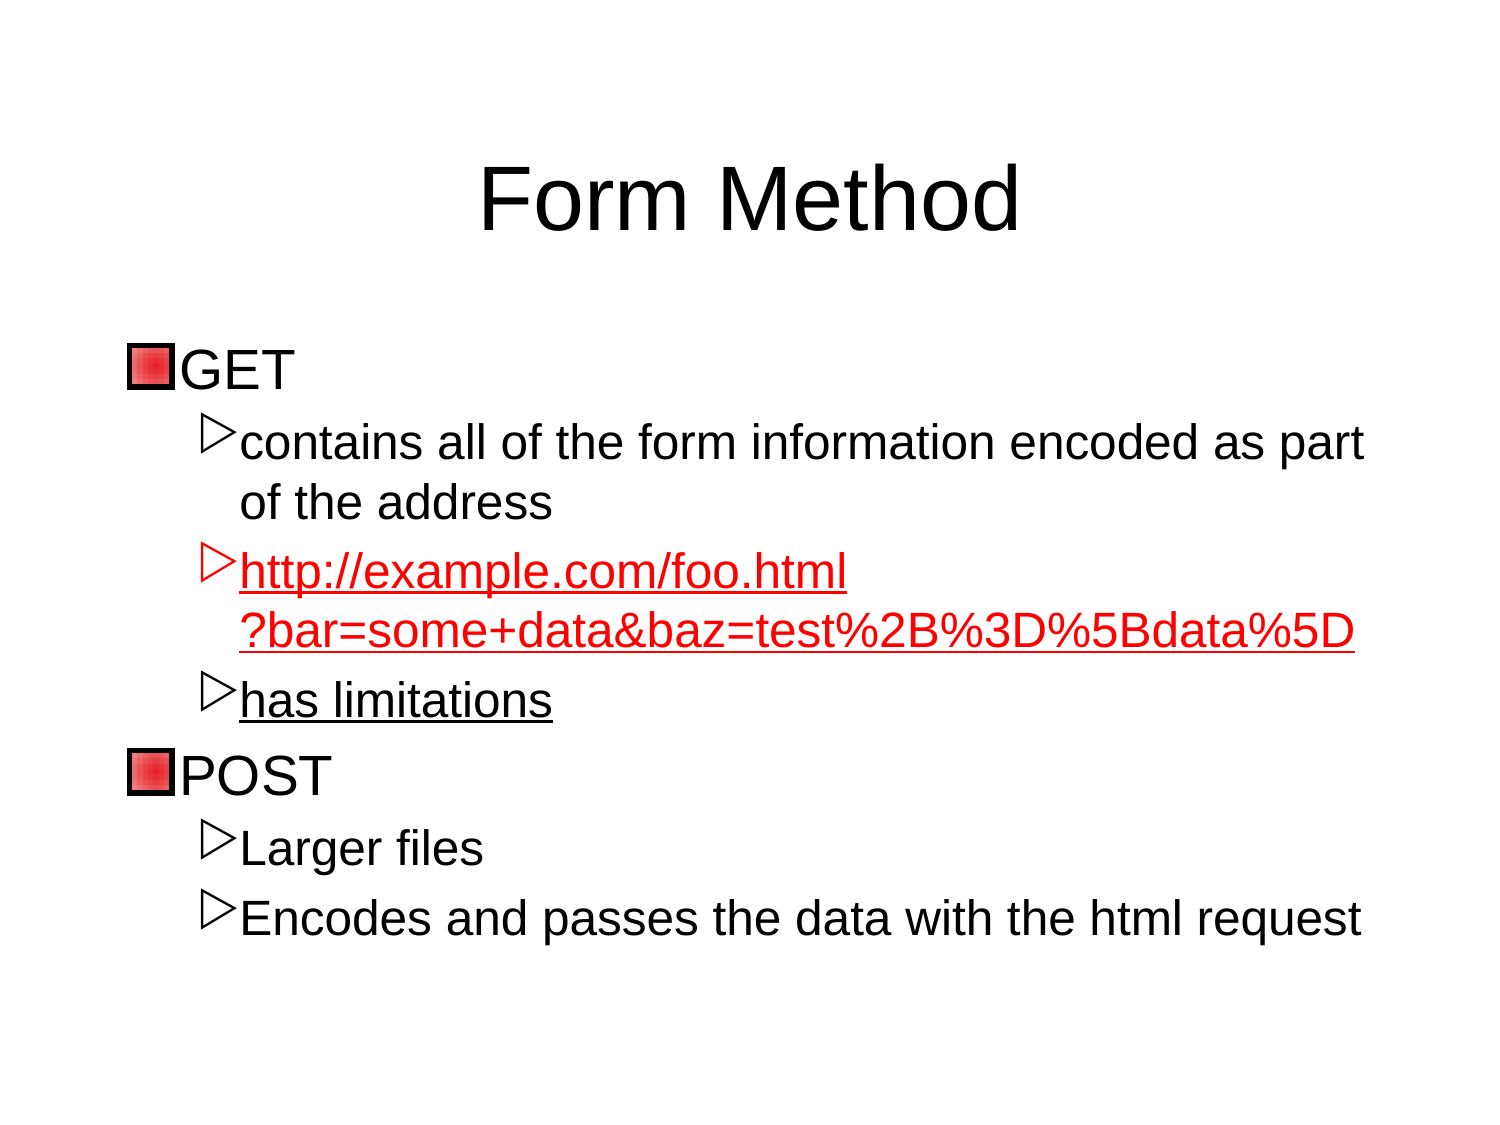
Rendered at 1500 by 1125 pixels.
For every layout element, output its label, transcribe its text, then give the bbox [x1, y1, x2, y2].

list GET contains all of the form information encoded as part of the address http://example.com/foo.html?bar=some+data&baz=test%2B%3D%5Bdata%5D has limitations POST Larger files Encodes and passes the data with the html request [112, 324, 1388, 1000]
title Form Method [112, 99, 1388, 288]
picture [127, 343, 175, 390]
picture [127, 748, 175, 796]
